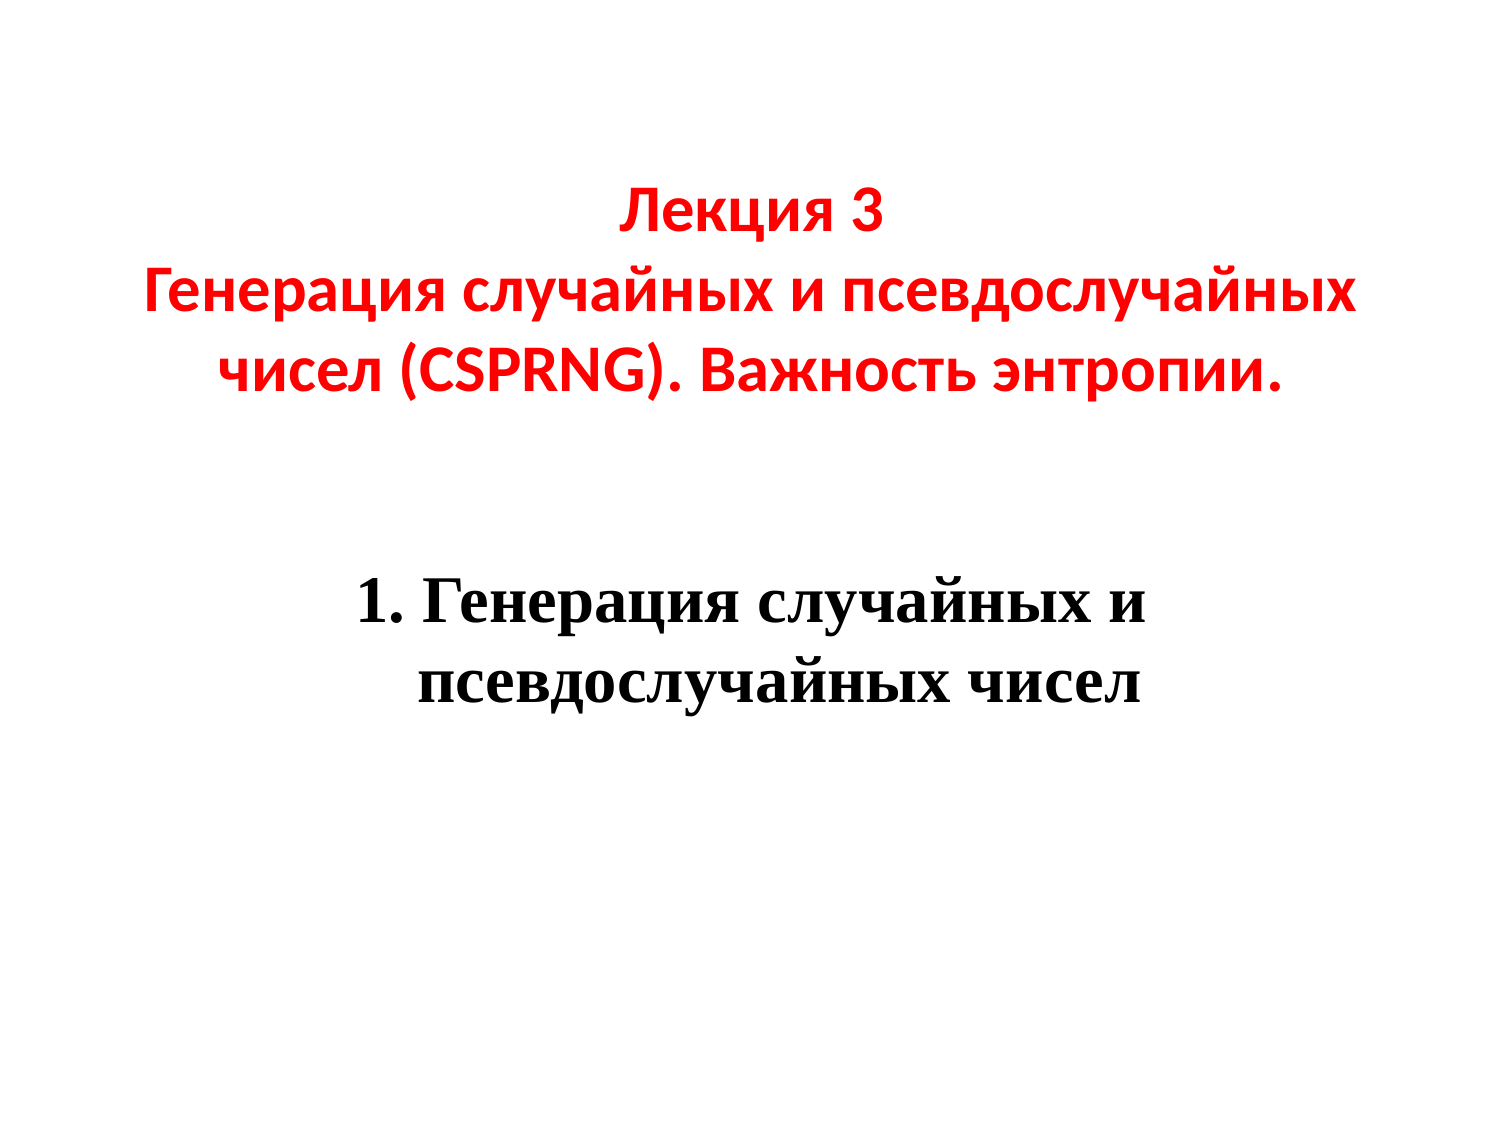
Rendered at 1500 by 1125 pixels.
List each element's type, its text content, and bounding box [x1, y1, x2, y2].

list 1. Генерация случайных и псевдослучайных чисел [76, 528, 1427, 757]
title Лекция 3 Генерация случайных и псевдослучайных чисел (CSPRNG). Важность энтропии. [76, 42, 1427, 528]
